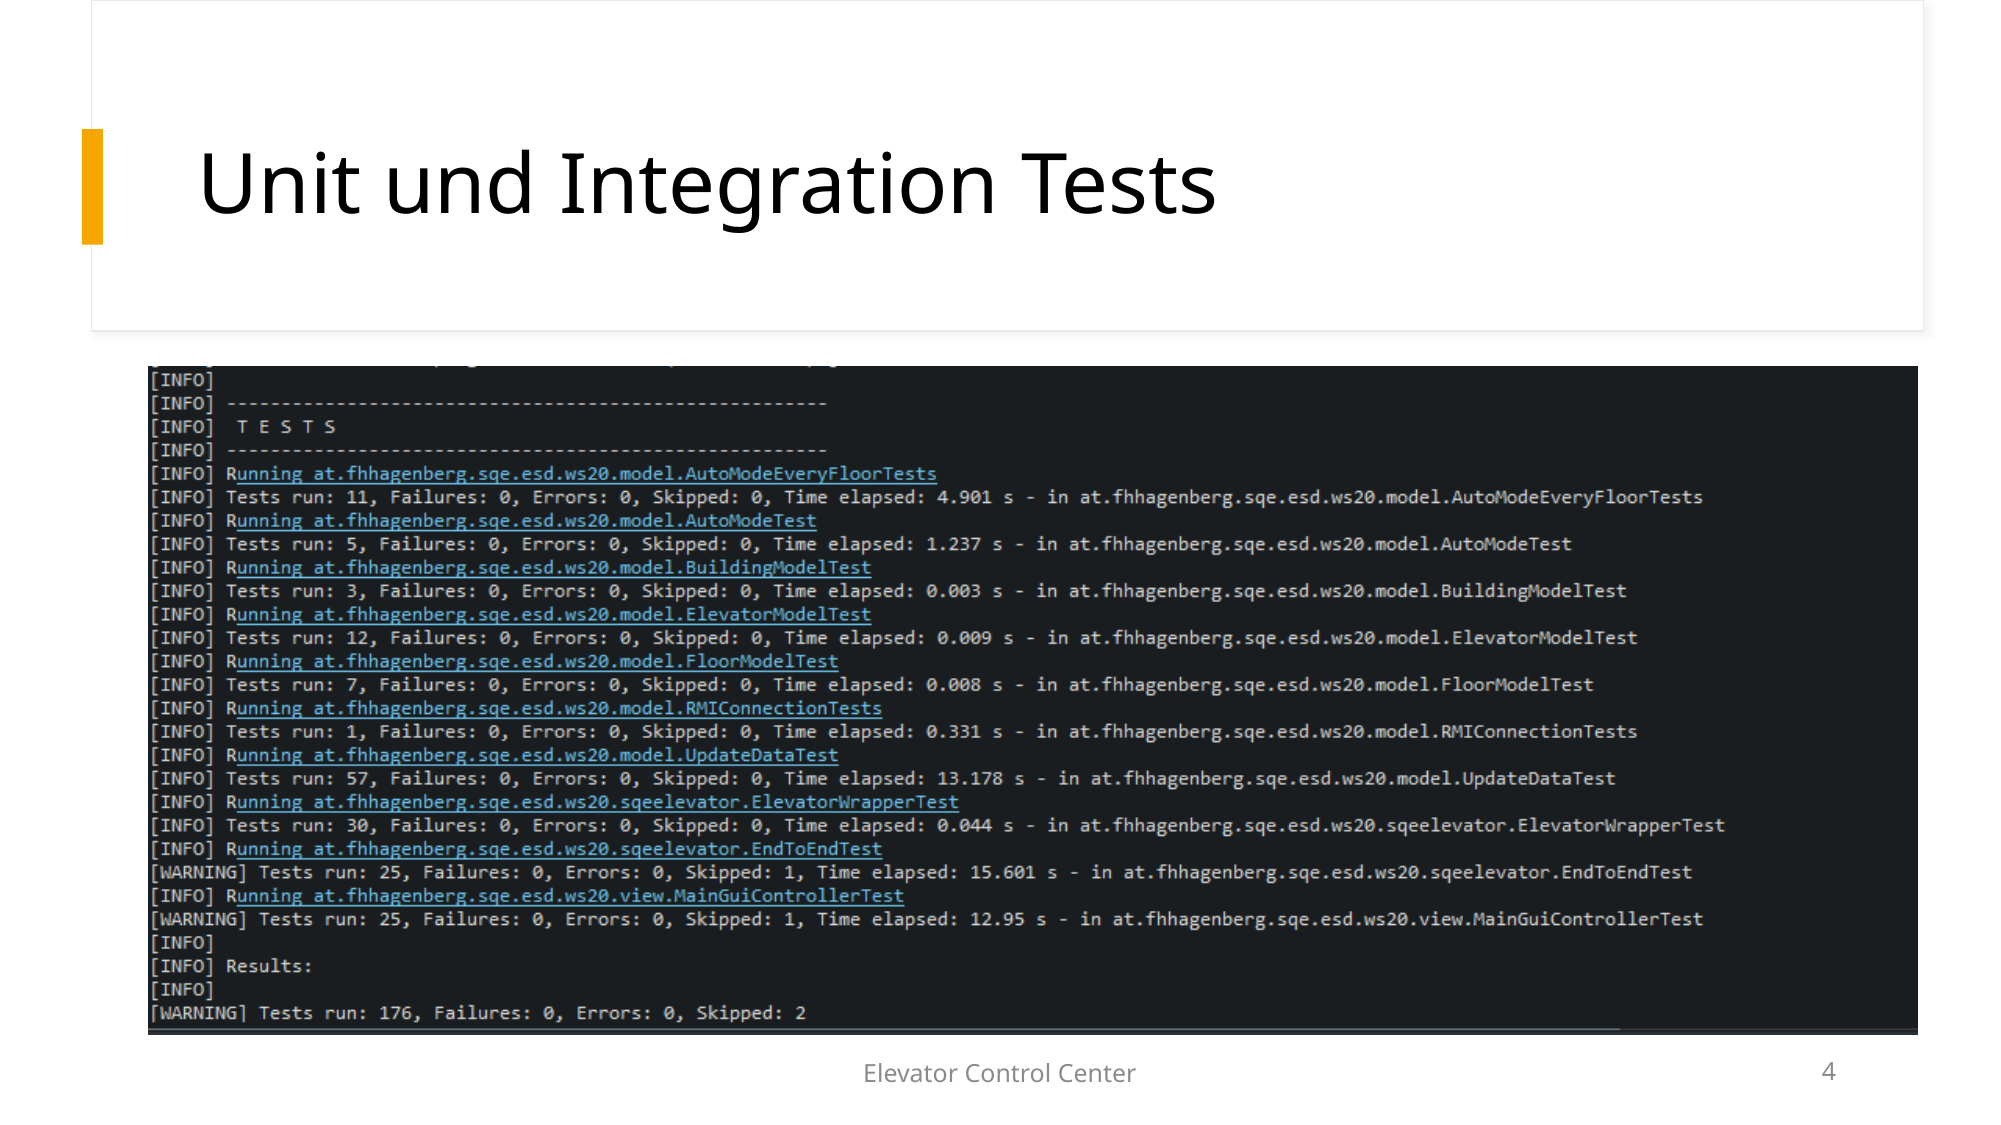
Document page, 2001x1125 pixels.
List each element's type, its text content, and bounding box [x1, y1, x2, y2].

title Unit und Integration Tests [183, 90, 1851, 284]
picture [148, 366, 1918, 1035]
footer Elevator Control Center [662, 1042, 1338, 1103]
slide_number 4 [1401, 1042, 1851, 1103]
